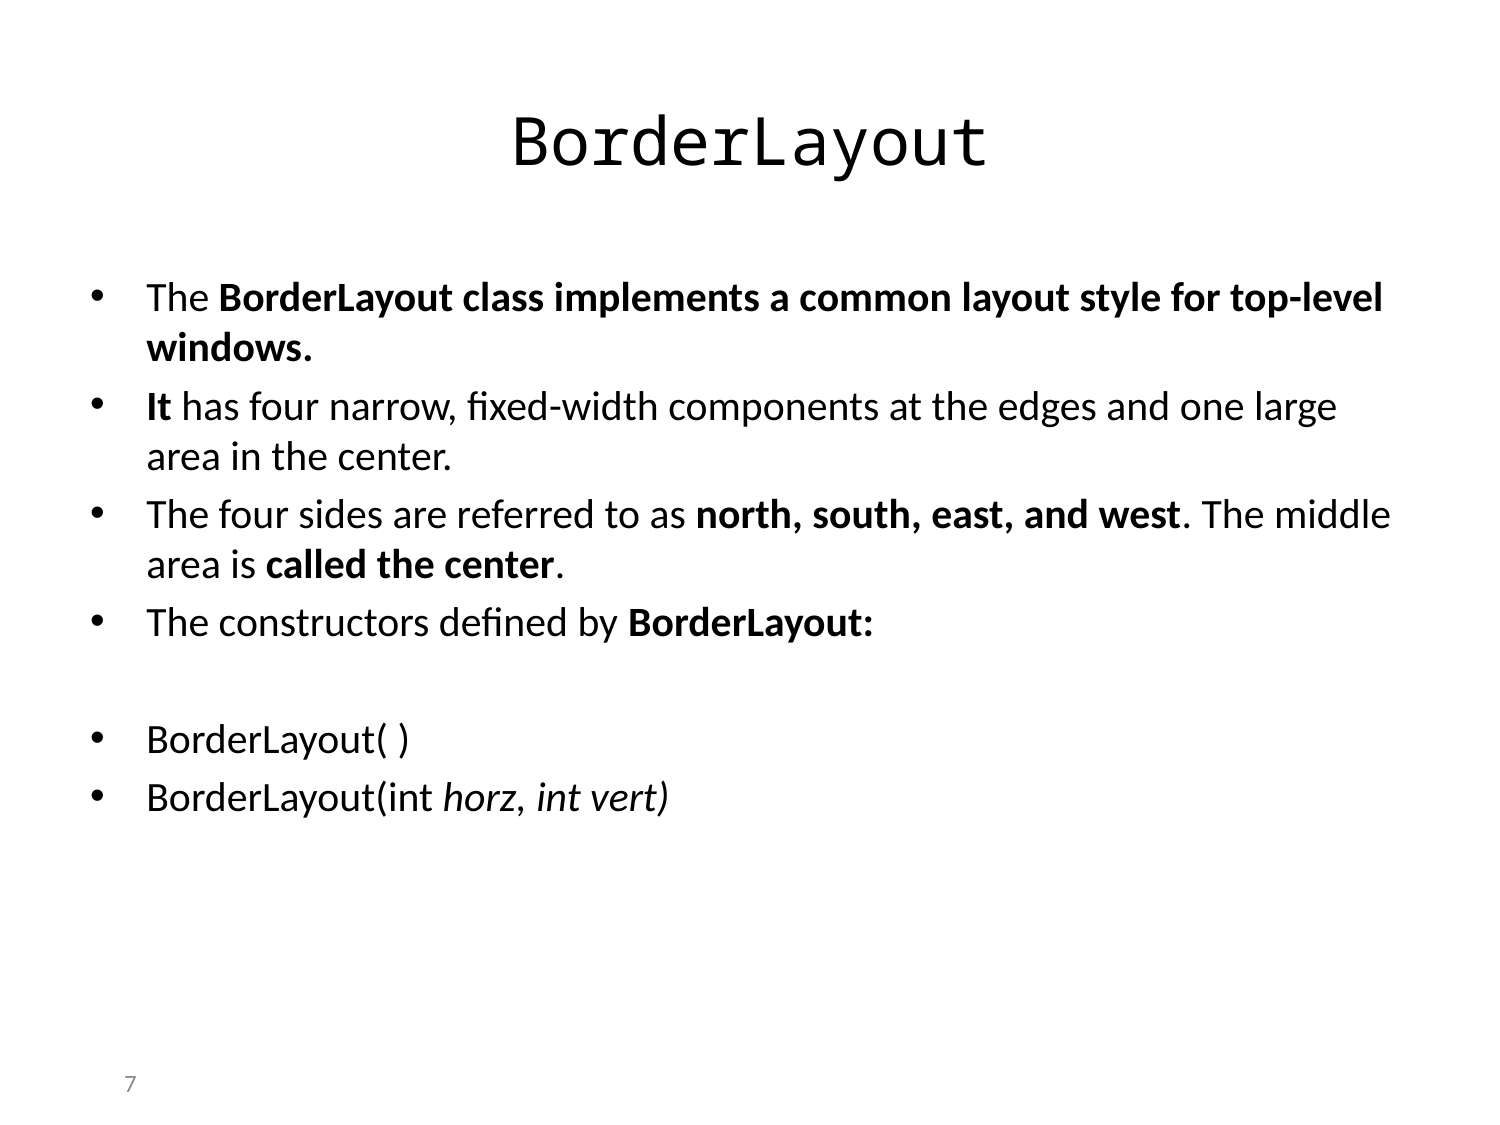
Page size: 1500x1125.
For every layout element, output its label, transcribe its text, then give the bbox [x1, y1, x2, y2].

title BorderLayout [75, 45, 1425, 233]
slide_number 7 [109, 1044, 422, 1120]
list The BorderLayout class implements a common layout style for top-level windows. It has four narrow, fixed-width components at the edges and one large area in the center. The four sides are referred to as north, south, east, and west. The middle area is called the center. The constructors defined by BorderLayout: BorderLayout( ) BorderLayout(int horz, int vert) [75, 262, 1425, 1005]
